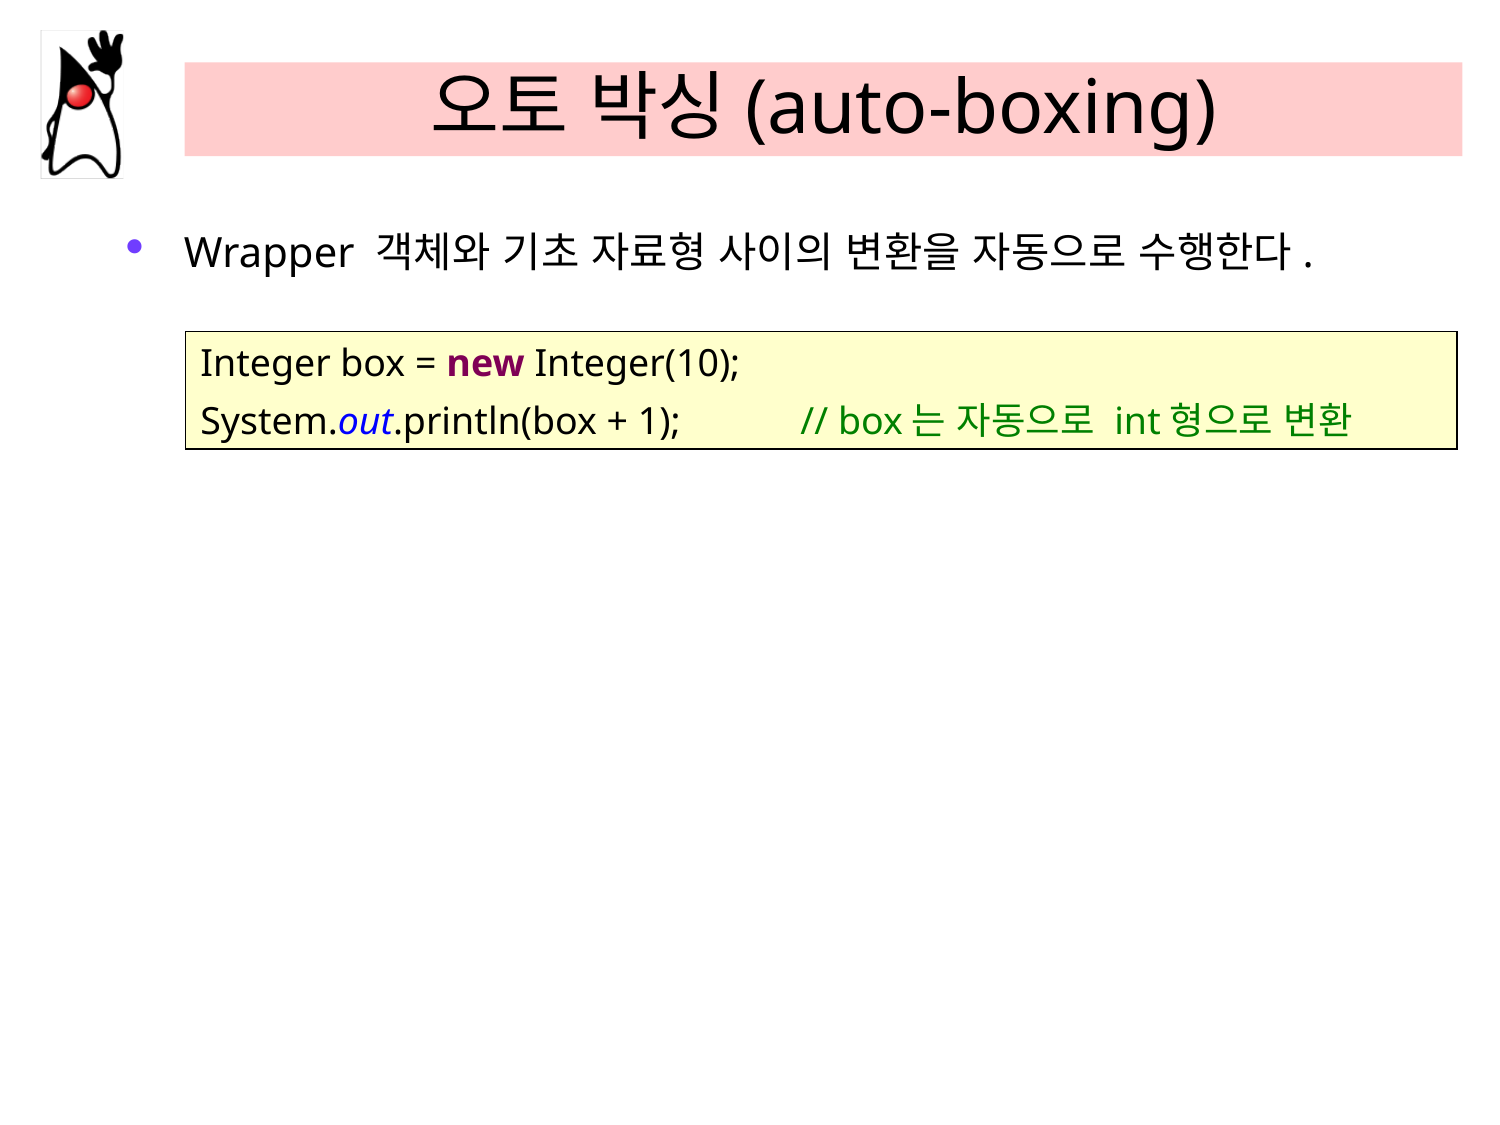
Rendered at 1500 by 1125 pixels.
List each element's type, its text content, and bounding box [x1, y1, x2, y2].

picture [39, 30, 124, 179]
title 오토 박싱(auto-boxing) [184, 62, 1463, 157]
list Wrapper 객체와 기초 자료형 사이의 변환을 자동으로 수행한다. [112, 218, 1460, 901]
text_box Integer box = new Integer(10); System.out.println(box + 1); // box는 자동으로 int형으로 변환 [185, 331, 1458, 449]
